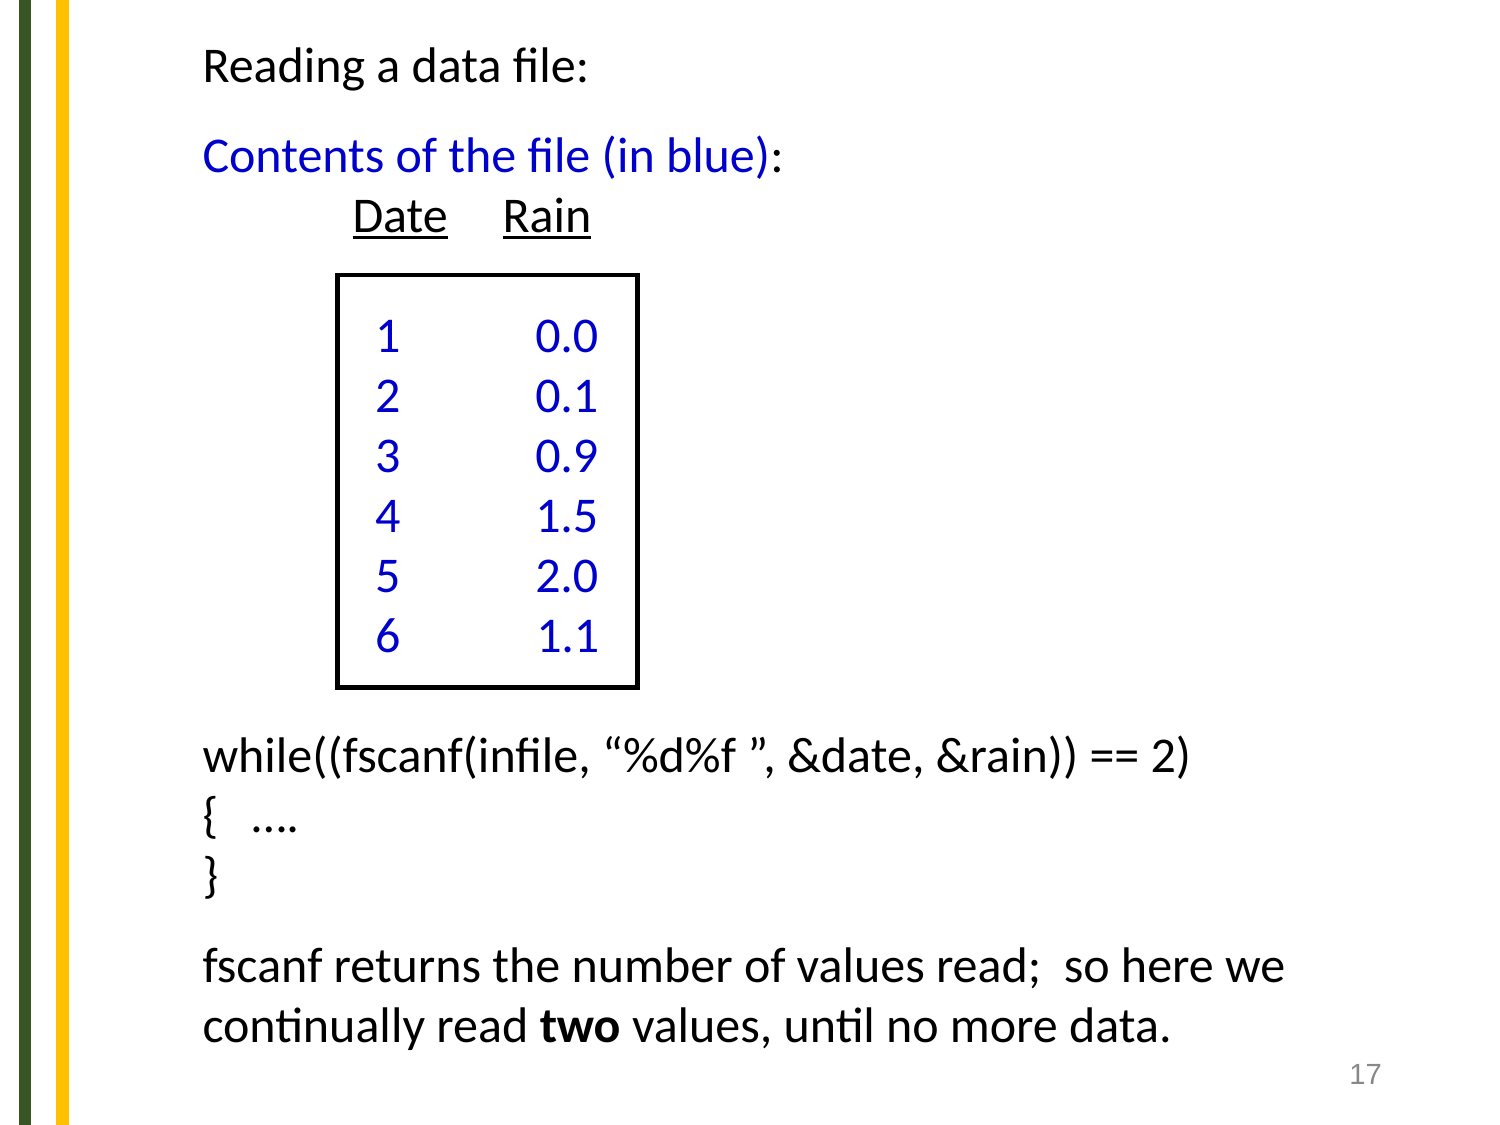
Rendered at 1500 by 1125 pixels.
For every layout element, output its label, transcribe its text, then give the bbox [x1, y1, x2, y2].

text_box Reading a data file: Contents of the file (in blue): Date Rain 1 0.0 2 0.1 3 0.9 4 1.5 5 2.0 6 1.1 while((fscanf(infile, “%d%f ”, &date, &rain)) == 2) { …. } fscanf returns the number of values read; so here we continually read two values, until no more data. [187, 24, 1335, 1125]
text_box [337, 275, 638, 688]
slide_number ‹#› [1335, 1042, 1397, 1103]
